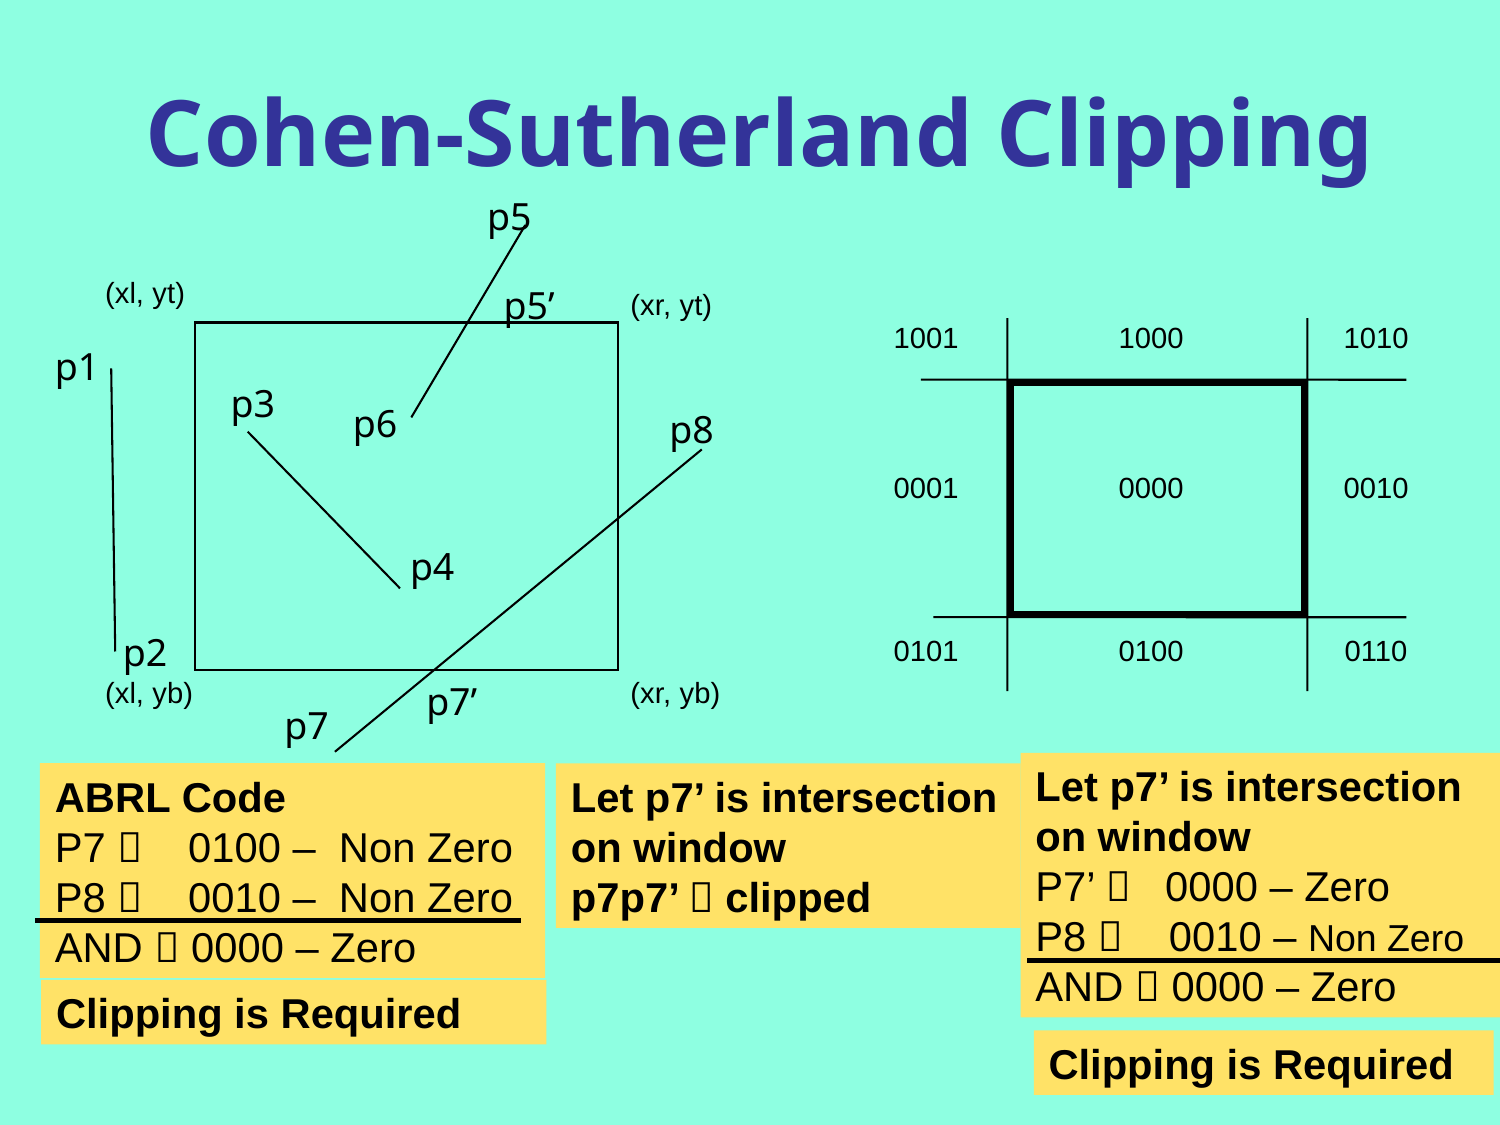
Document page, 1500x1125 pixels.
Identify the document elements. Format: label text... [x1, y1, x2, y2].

text_box 1010 [1328, 312, 1424, 362]
text_box Clipping is Required [1033, 1030, 1494, 1095]
text_box 1001 [878, 312, 974, 362]
text_box Let p7’ is intersection on window p7p7’  clipped [555, 763, 1020, 928]
text_box [1010, 382, 1305, 614]
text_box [40, 185, 736, 756]
text_box 0110 [1329, 624, 1423, 675]
text_box Clipping is Required [41, 979, 547, 1045]
text_box 0010 [1328, 462, 1424, 512]
text_box 0100 [1103, 624, 1199, 675]
text_box 1000 [1103, 312, 1199, 362]
title Cohen-Sutherland Clipping [135, 70, 1407, 268]
text_box Let p7’ is intersection on window P7’  0000 – Zero P8  0010 – Non Zero AND  0000 – Zero [1020, 752, 1500, 1018]
text_box 0101 [878, 624, 974, 675]
text_box ABRL Code P7  0100 – Non Zero P8  0010 – Non Zero AND  0000 – Zero [39, 763, 546, 978]
text_box 0001 [878, 462, 974, 512]
